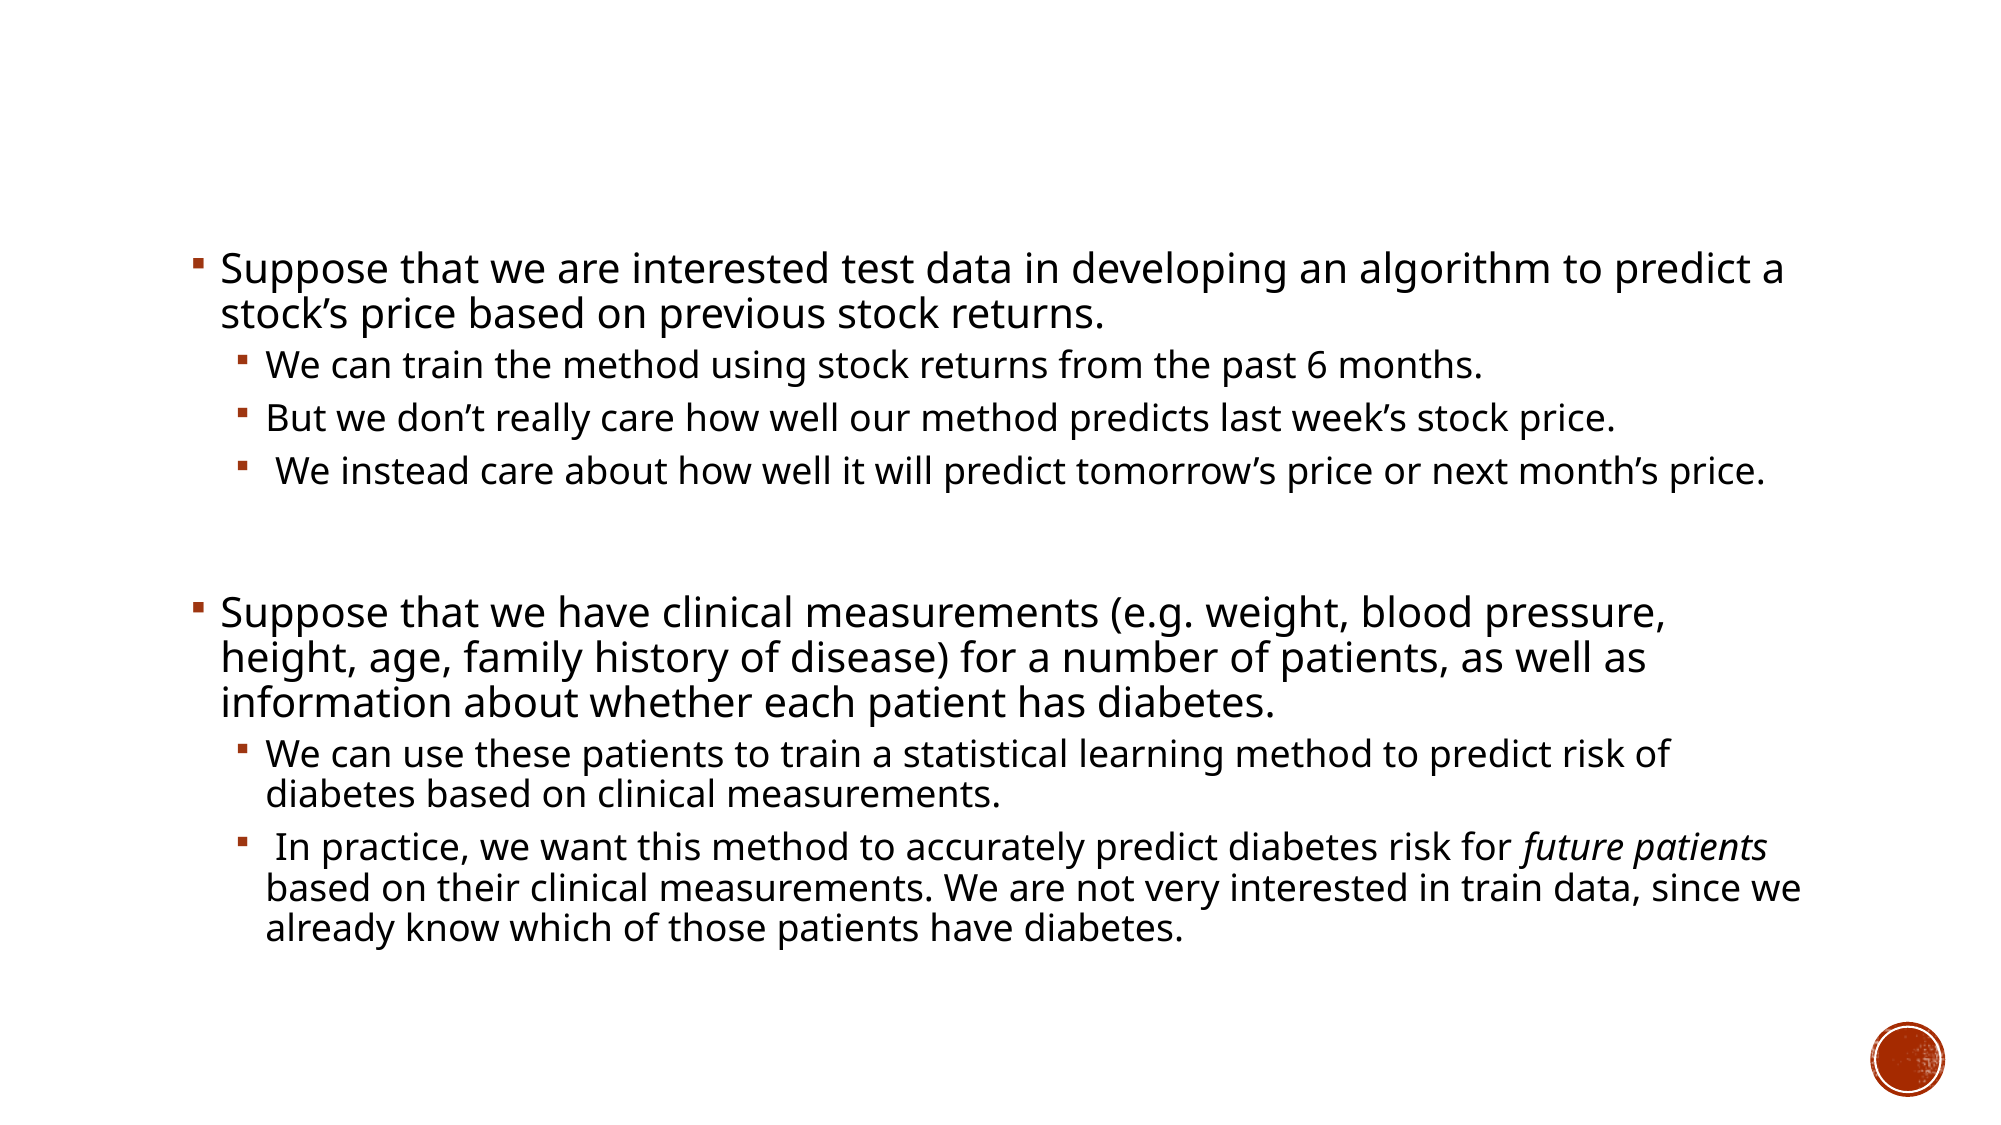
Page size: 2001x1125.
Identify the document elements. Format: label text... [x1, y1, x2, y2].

list Suppose that we are interested test data in developing an algorithm to predict a stock’s price based on previous stock returns. We can train the method using stock returns from the past 6 months. But we don’t really care how well our method predicts last week’s stock price. We instead care about how well it will predict tomorrow’s price or next month’s price. Suppose that we have clinical measurements (e.g. weight, blood pressure, height, age, family history of disease) for a number of patients, as well as information about whether each patient has diabetes. We can use these patients to train a statistical learning method to predict risk of diabetes based on clinical measurements. In practice, we want this method to accurately predict diabetes risk for future patients based on their clinical measurements. We are not very interested in train data, since we already know which of those patients have diabetes. [175, 239, 1826, 1025]
